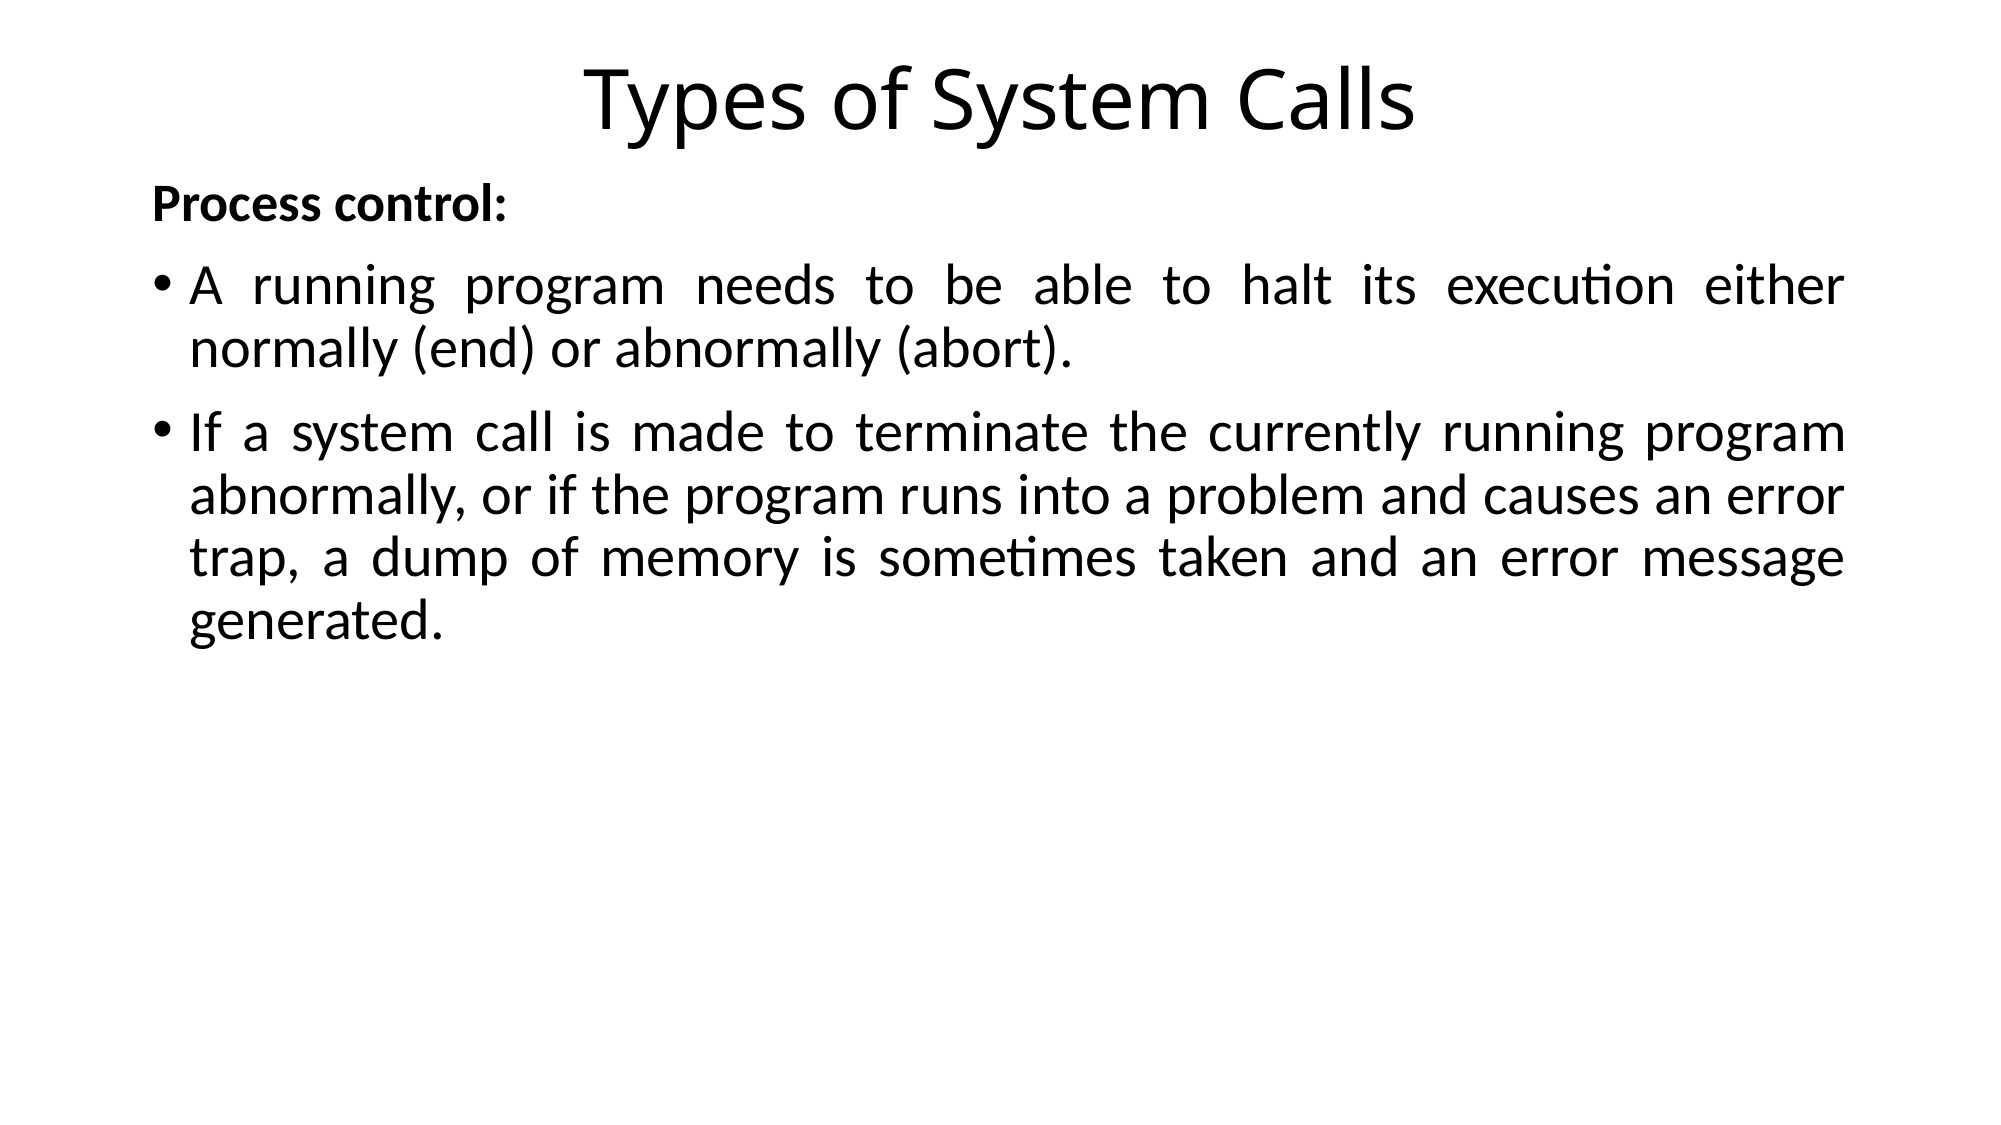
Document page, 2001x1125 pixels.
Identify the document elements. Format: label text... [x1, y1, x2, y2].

title Types of System Calls [137, 24, 1863, 167]
list Process control: A running program needs to be able to halt its execution either normally (end) or abnormally (abort). If a system call is made to terminate the currently running program abnormally, or if the program runs into a problem and causes an error trap, a dump of memory is sometimes taken and an error message generated. [137, 167, 1863, 1088]
